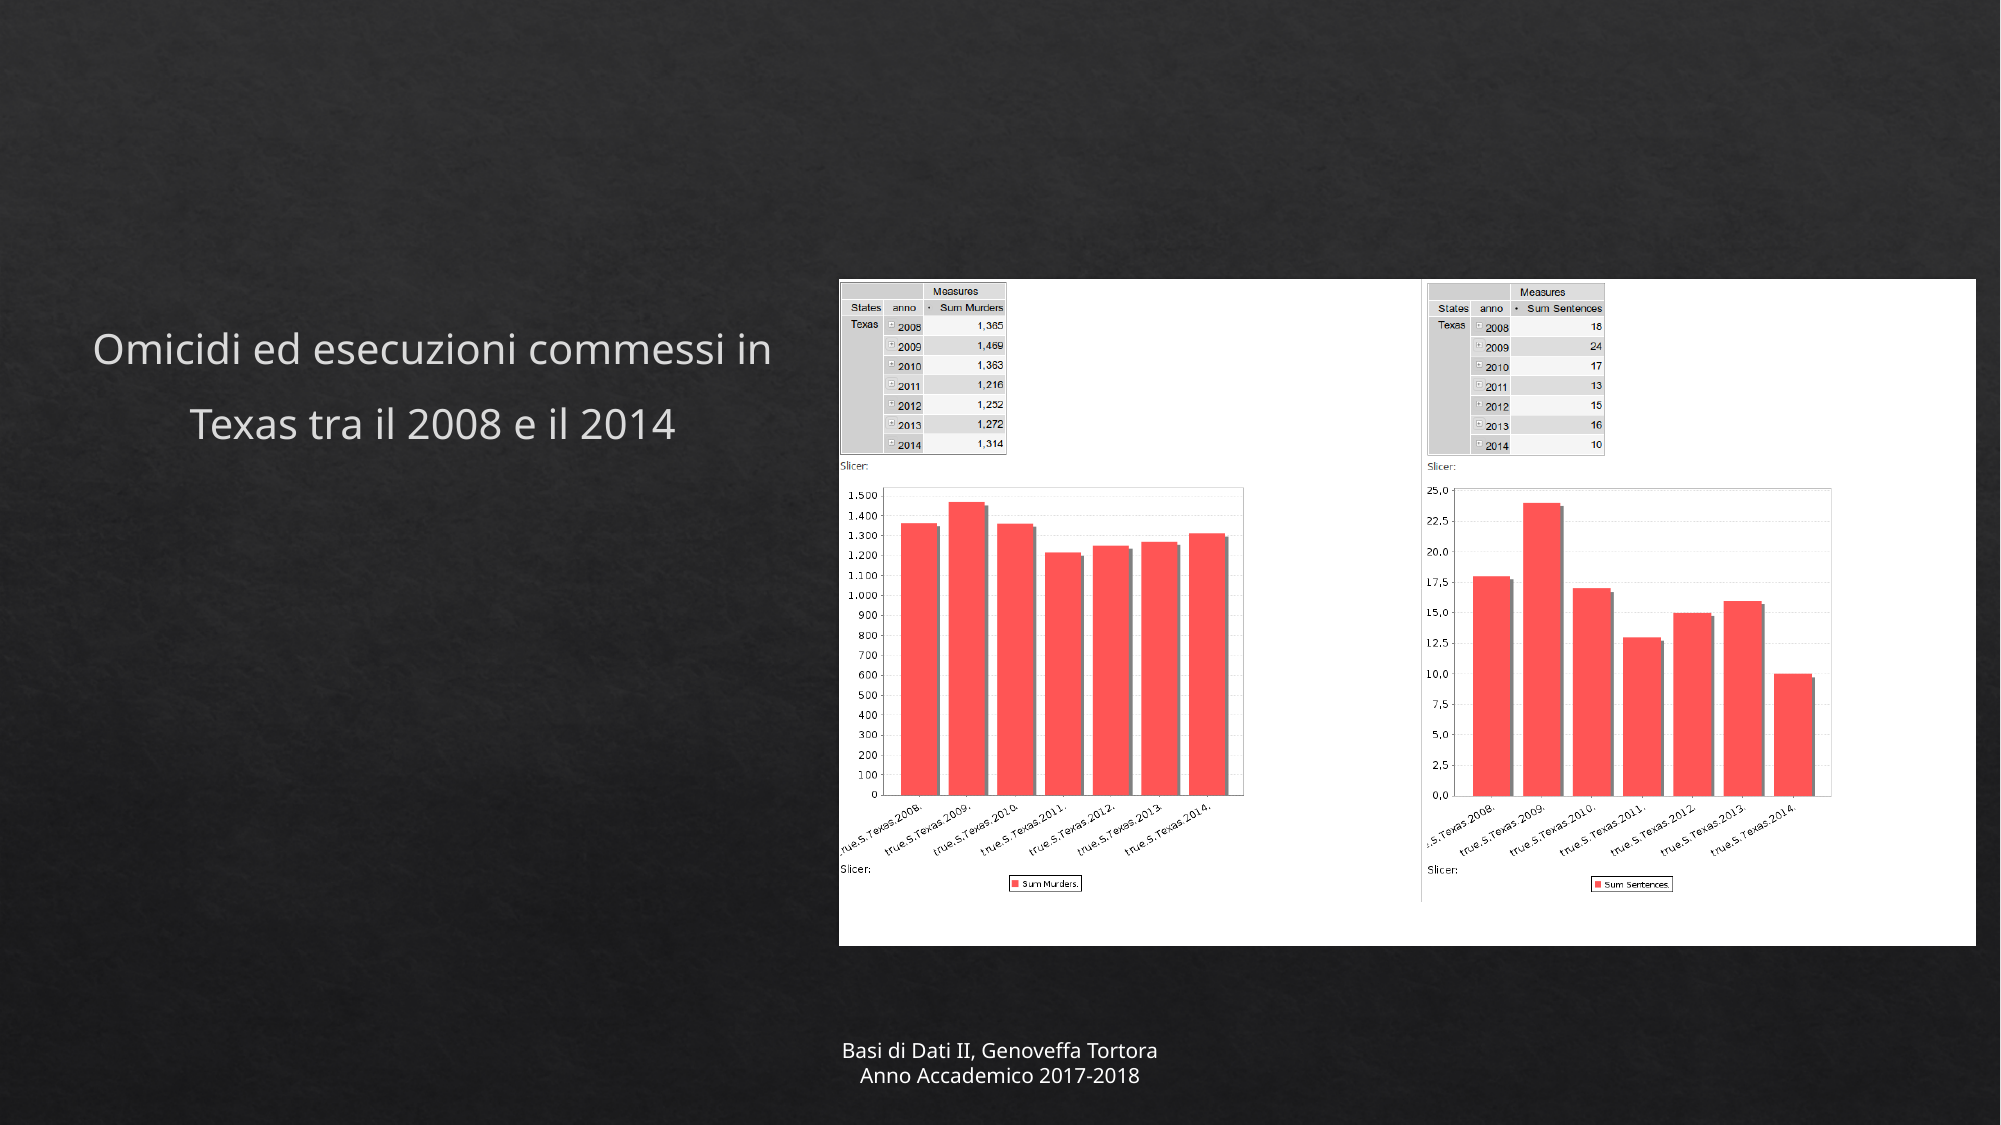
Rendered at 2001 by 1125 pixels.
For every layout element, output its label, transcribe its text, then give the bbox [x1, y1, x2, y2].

text_box Omicidi ed esecuzioni commessi in Texas tra il 2008 e il 2014 [48, 290, 817, 455]
text_box Basi di Dati II, Genoveffa Tortora Anno Accademico 2017-2018 [405, 1025, 1595, 1100]
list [839, 279, 1976, 946]
